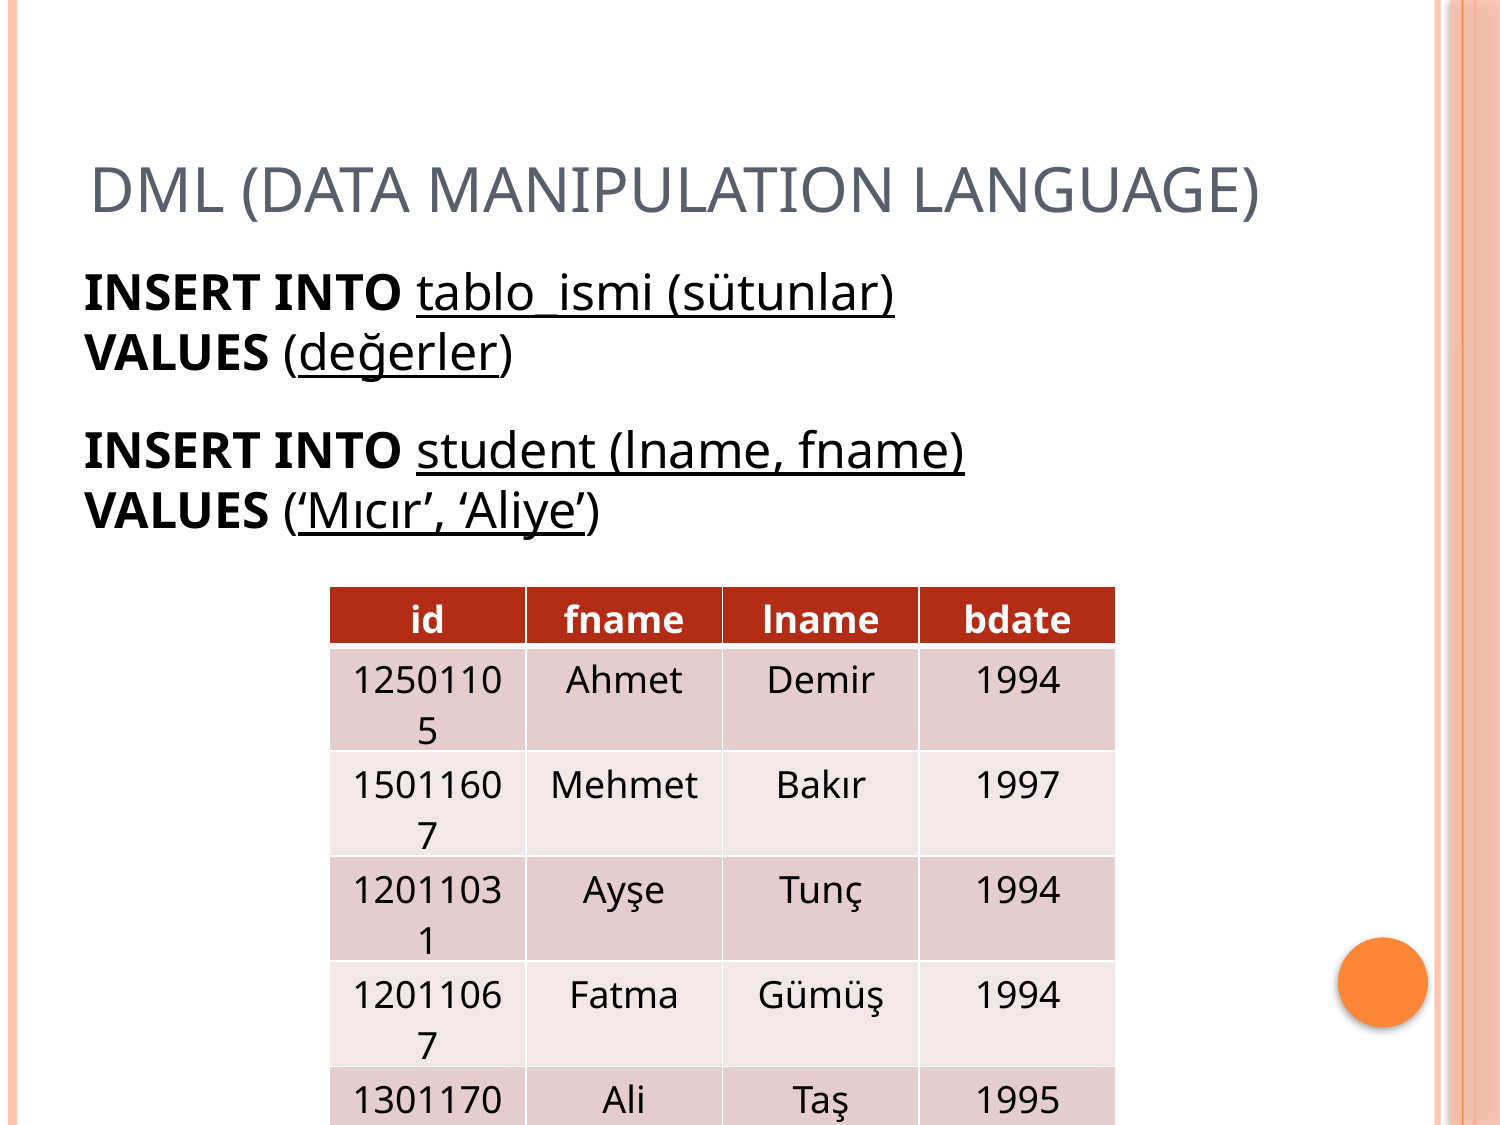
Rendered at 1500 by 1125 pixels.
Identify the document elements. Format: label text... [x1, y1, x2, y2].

table_cell Ahmet [527, 649, 722, 750]
table_cell 1994 [920, 857, 1115, 960]
table_cell 12011031 [330, 857, 525, 960]
title Dml (data manıpulatıon language) [75, 45, 1300, 233]
table_cell 12011067 [330, 962, 525, 1066]
table_cell 1994 [920, 649, 1115, 750]
table_cell 12501105 [330, 649, 525, 750]
table_cell Fatma [527, 962, 722, 1066]
table_cell Mehmet [527, 752, 722, 855]
table_cell 15011607 [330, 752, 525, 855]
table_header bdate [920, 587, 1115, 643]
table_cell 1997 [920, 752, 1115, 855]
table_cell Ayşe [527, 857, 722, 960]
table_cell Ali [527, 1067, 722, 1125]
text_box INSERT INTO student (lname, fname) VALUES (‘Mıcır’, ‘Aliye’) [69, 410, 1388, 546]
table_cell 1995 [920, 1067, 1115, 1125]
table_header id [330, 587, 525, 643]
table_cell 13011705 [330, 1067, 525, 1125]
table_cell Demir [723, 649, 918, 750]
table_cell Taş [723, 1067, 918, 1125]
text_box INSERT INTO tablo_ismi (sütunlar) VALUES (değerler) [69, 253, 1117, 389]
table_cell Gümüş [723, 962, 918, 1066]
table_cell 1994 [920, 962, 1115, 1066]
table_header fname [527, 587, 722, 643]
table_cell Tunç [723, 857, 918, 960]
table_cell Bakır [723, 752, 918, 855]
table_header lname [723, 587, 918, 643]
